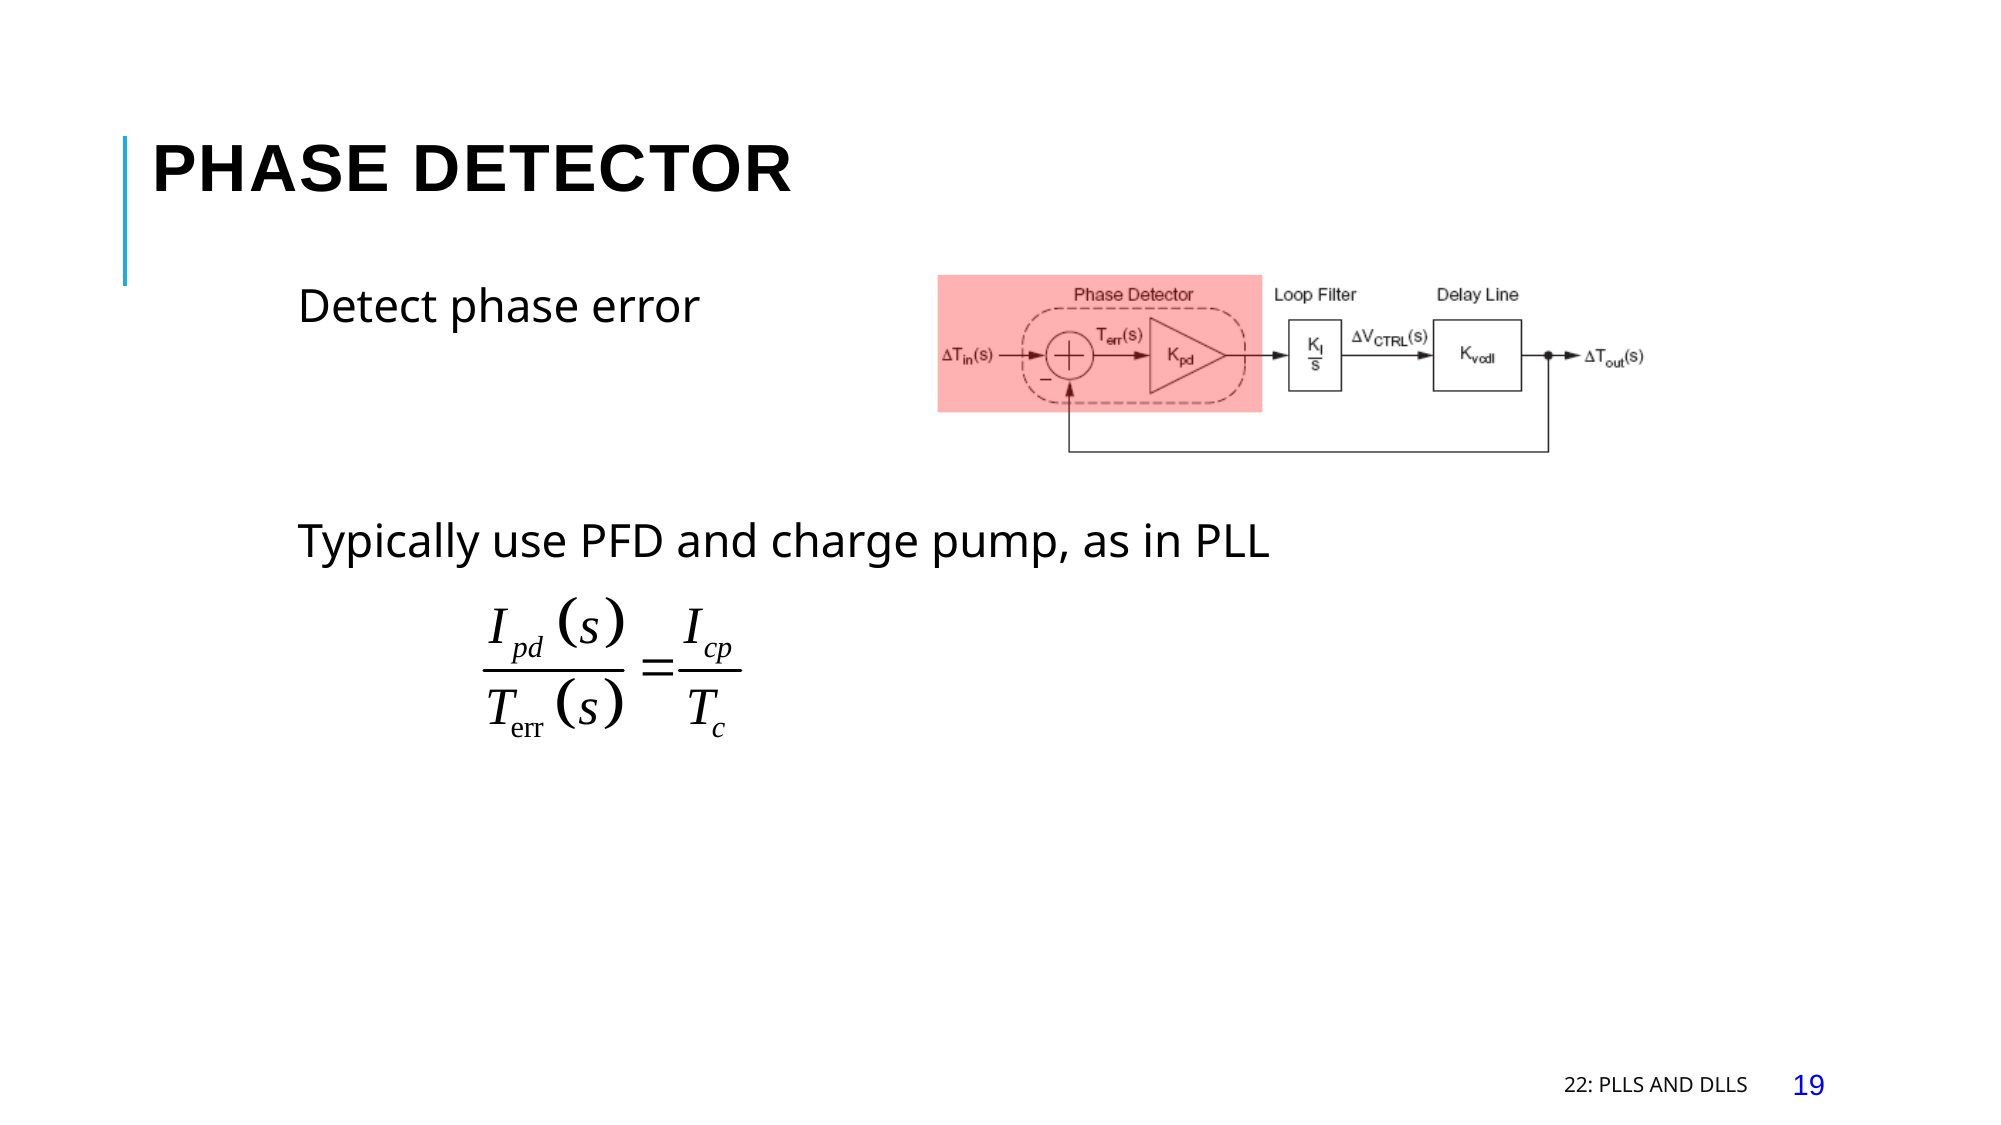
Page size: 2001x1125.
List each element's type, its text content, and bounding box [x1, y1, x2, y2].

picture [924, 274, 1651, 460]
title Phase Detector [137, 115, 1513, 229]
slide_number 19 [1777, 1061, 1938, 1107]
list Detect phase error Typically use PFD and charge pump, as in PLL [275, 275, 1575, 863]
footer 22: PLLs and DLLs [794, 1061, 1763, 1107]
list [474, 587, 751, 754]
